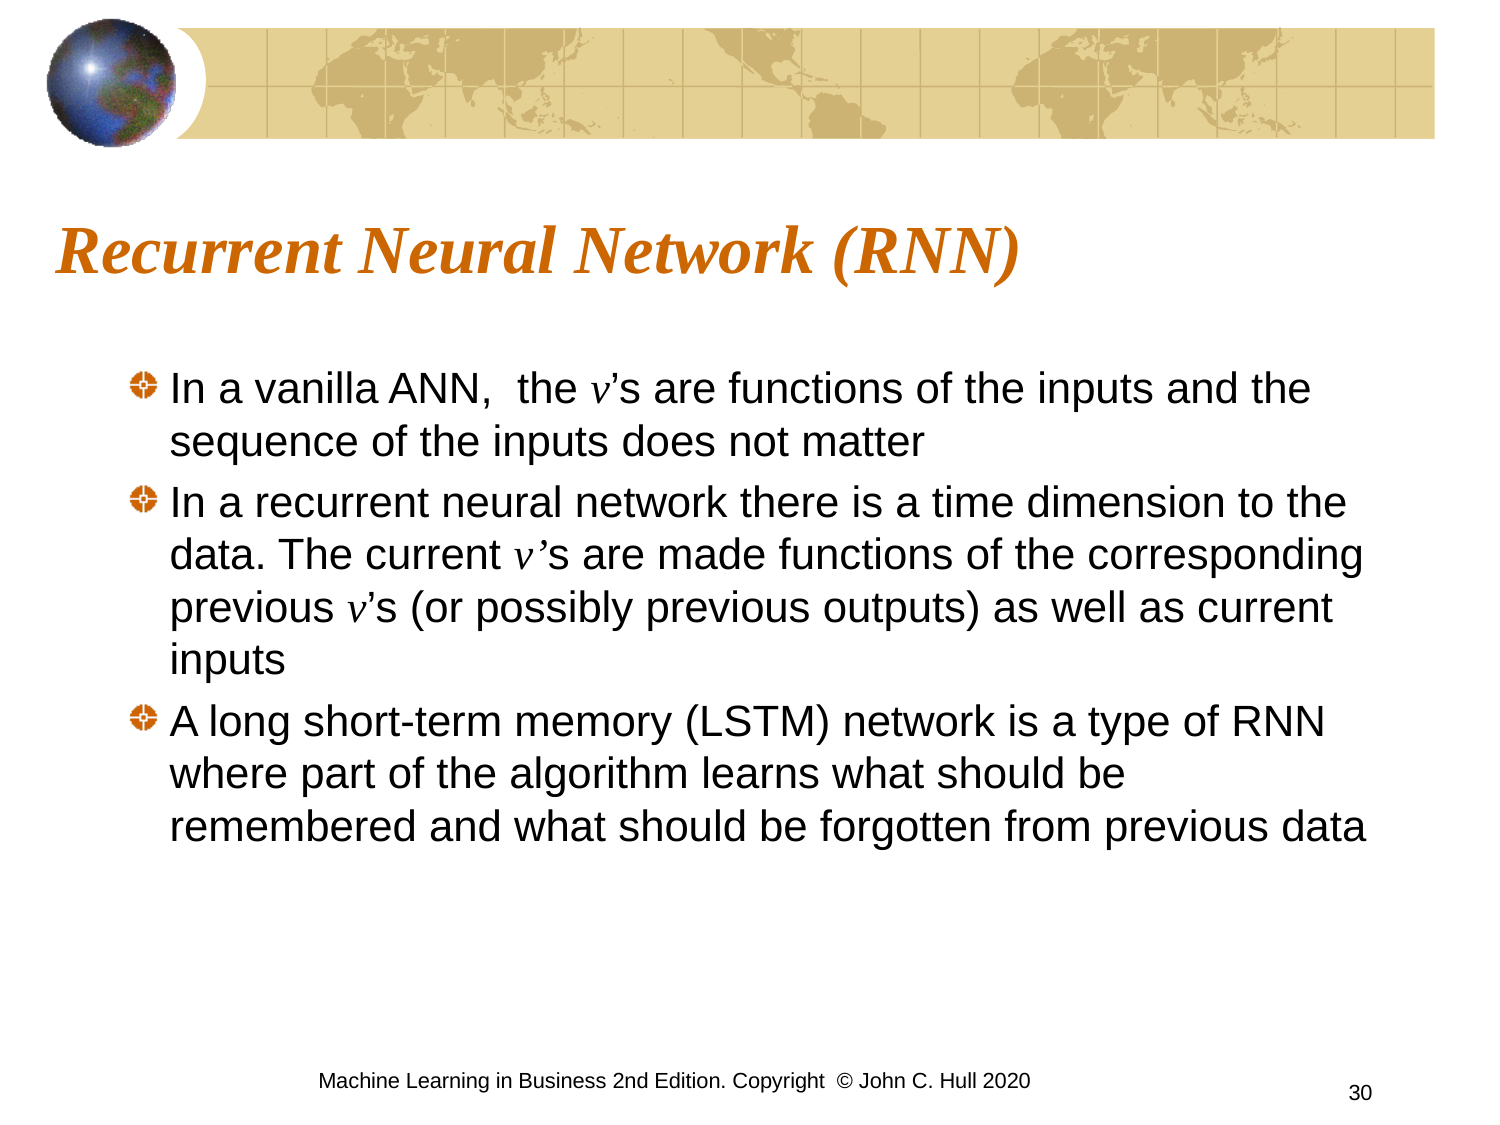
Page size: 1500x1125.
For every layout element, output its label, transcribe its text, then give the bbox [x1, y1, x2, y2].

footer Machine Learning in Business 2nd Edition. Copyright © John C. Hull 2020 [262, 1024, 1088, 1101]
picture [42, 14, 190, 151]
picture [127, 703, 159, 734]
picture [127, 370, 159, 402]
picture [127, 484, 159, 516]
title Recurrent Neural Network (RNN) [40, 152, 1316, 341]
slide_number 30 [1074, 1037, 1388, 1113]
list In a vanilla ANN, the v’s are functions of the inputs and the sequence of the inputs does not matter In a recurrent neural network there is a time dimension to the data. The current v’s are made functions of the corresponding previous v’s (or possibly previous outputs) as well as current inputs A long short-term memory (LSTM) network is a type of RNN where part of the algorithm learns what should be remembered and what should be forgotten from previous data [112, 352, 1388, 1028]
